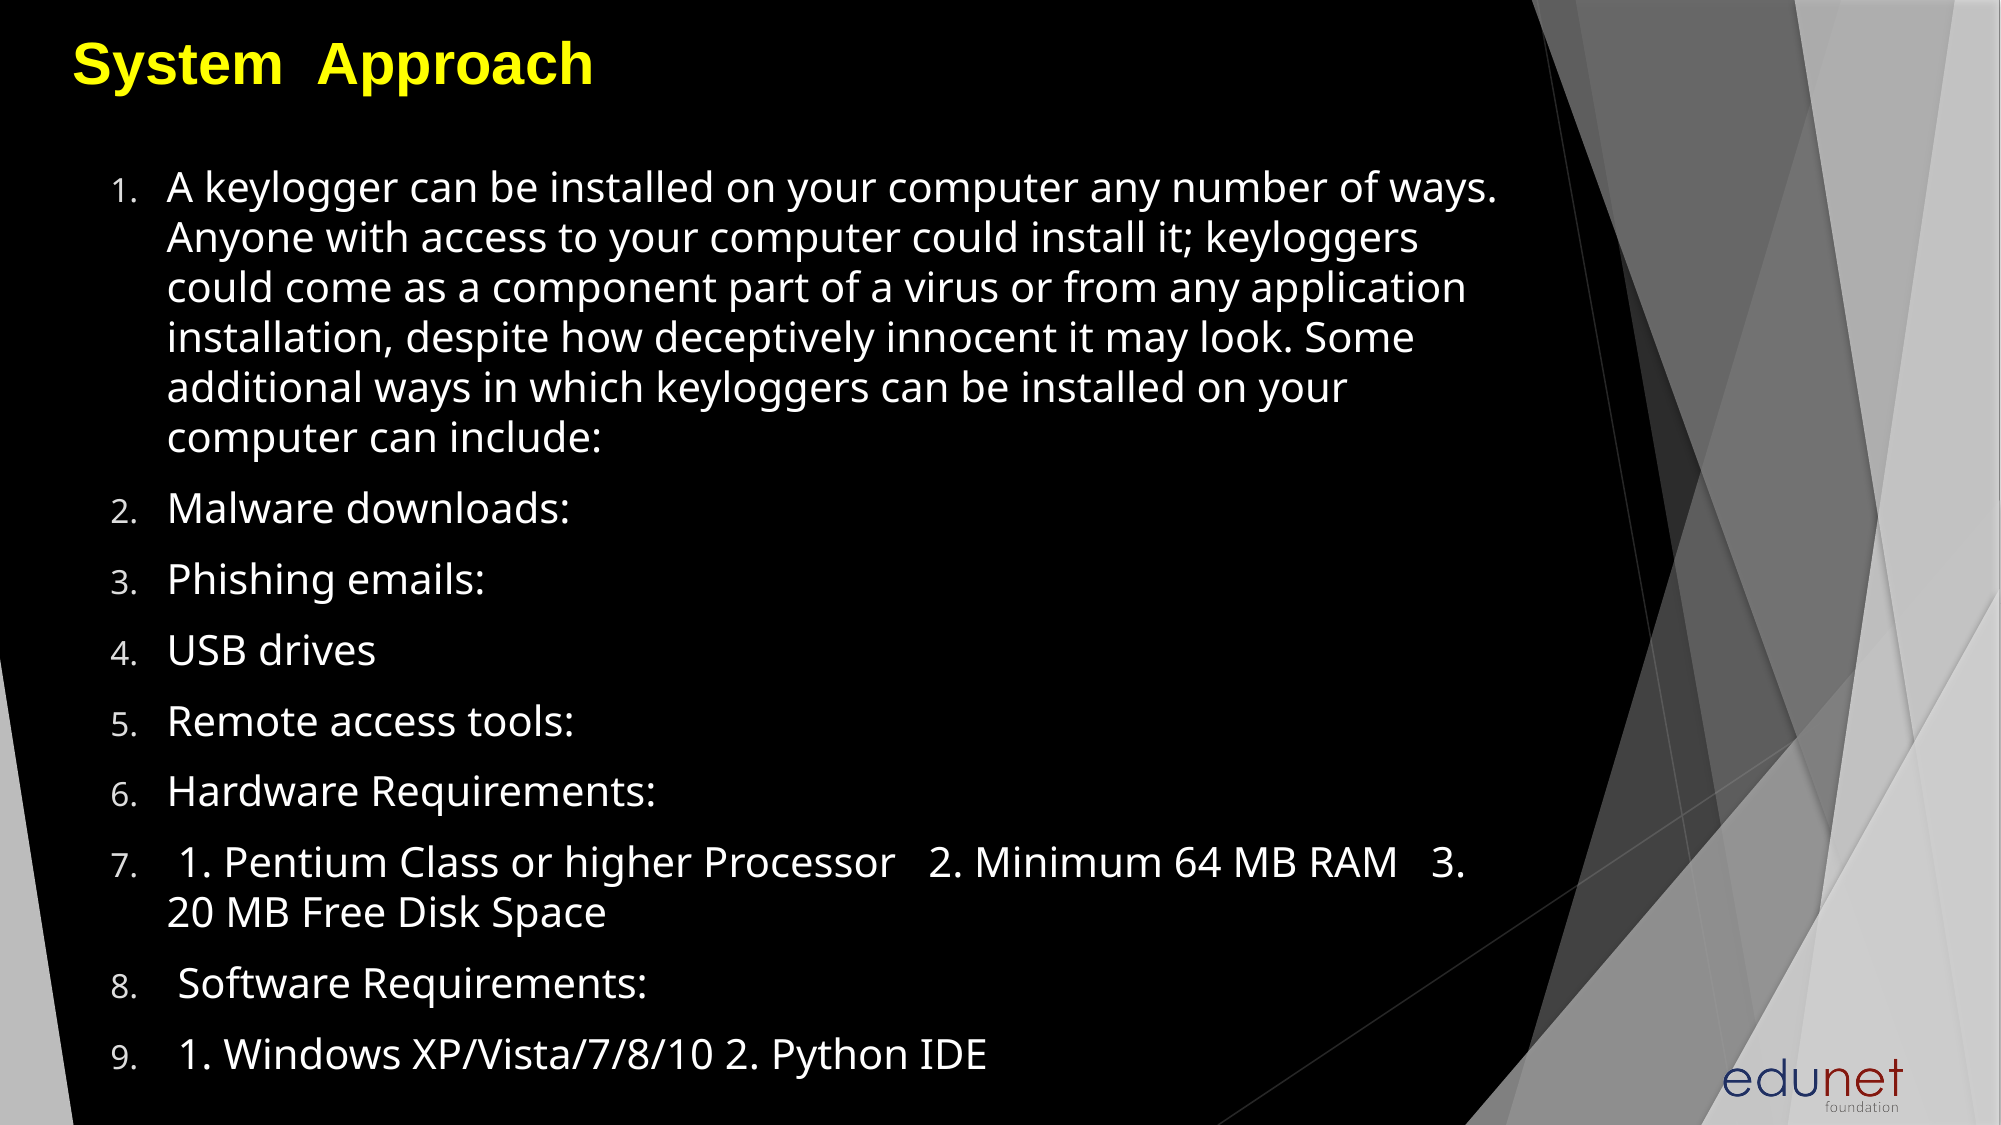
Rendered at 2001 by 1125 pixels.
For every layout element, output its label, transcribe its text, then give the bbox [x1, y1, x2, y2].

list A keylogger can be installed on your computer any number of ways. Anyone with access to your computer could install it; keyloggers could come as a component part of a virus or from any application installation, despite how deceptively innocent it may look. Some additional ways in which keyloggers can be installed on your computer can include: Malware downloads: Phishing emails: USB drives Remote access tools: Hardware Requirements: 1. Pentium Class or higher Processor 2. Minimum 64 MB RAM 3. 20 MB Free Disk Space Software Requirements: 1. Windows XP/Vista/7/8/10 2. Python IDE [95, 153, 1534, 1125]
picture [1719, 1056, 1905, 1116]
title System Approach [57, 17, 1867, 105]
